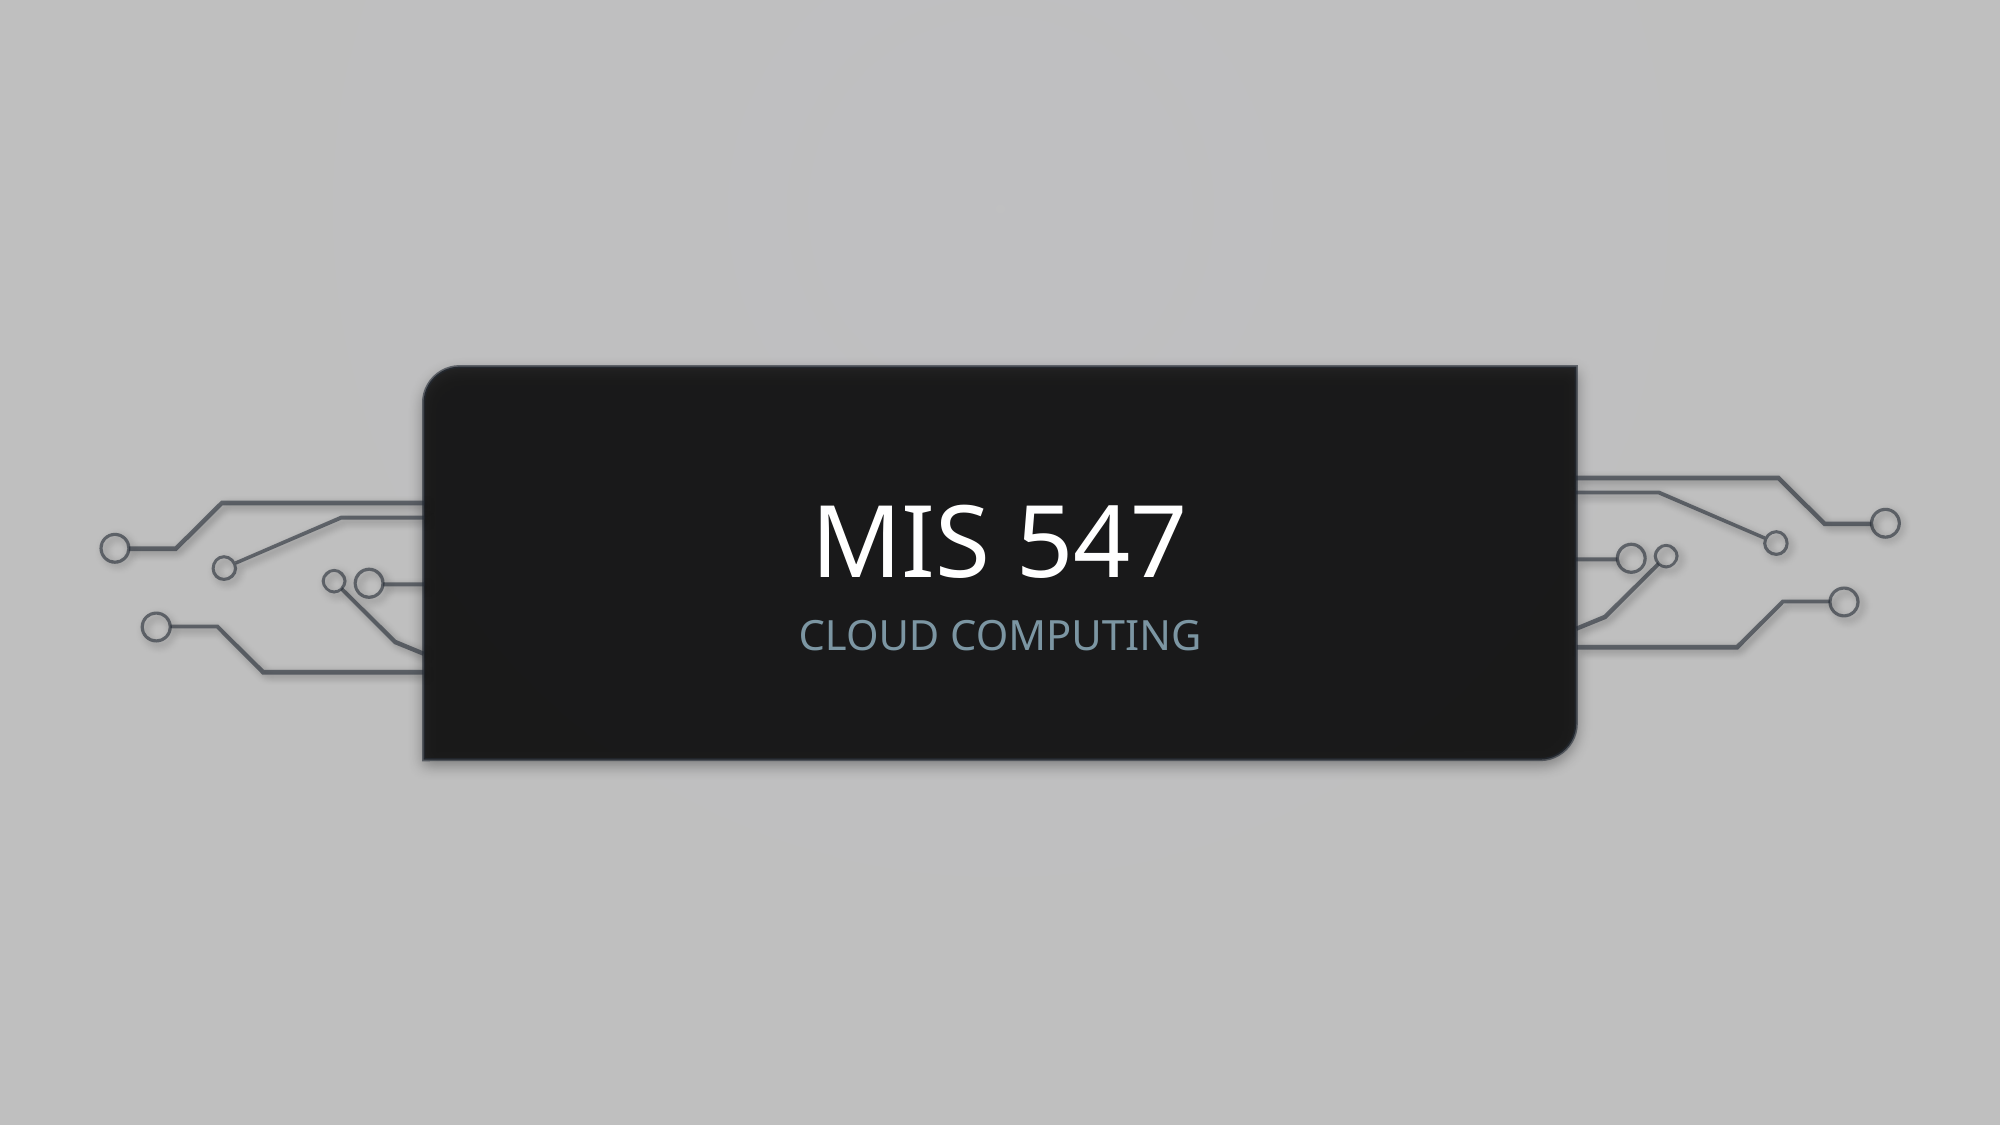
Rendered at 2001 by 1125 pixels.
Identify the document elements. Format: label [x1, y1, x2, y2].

text_box [99, 475, 1902, 675]
text_box [0, 0, 2000, 1125]
